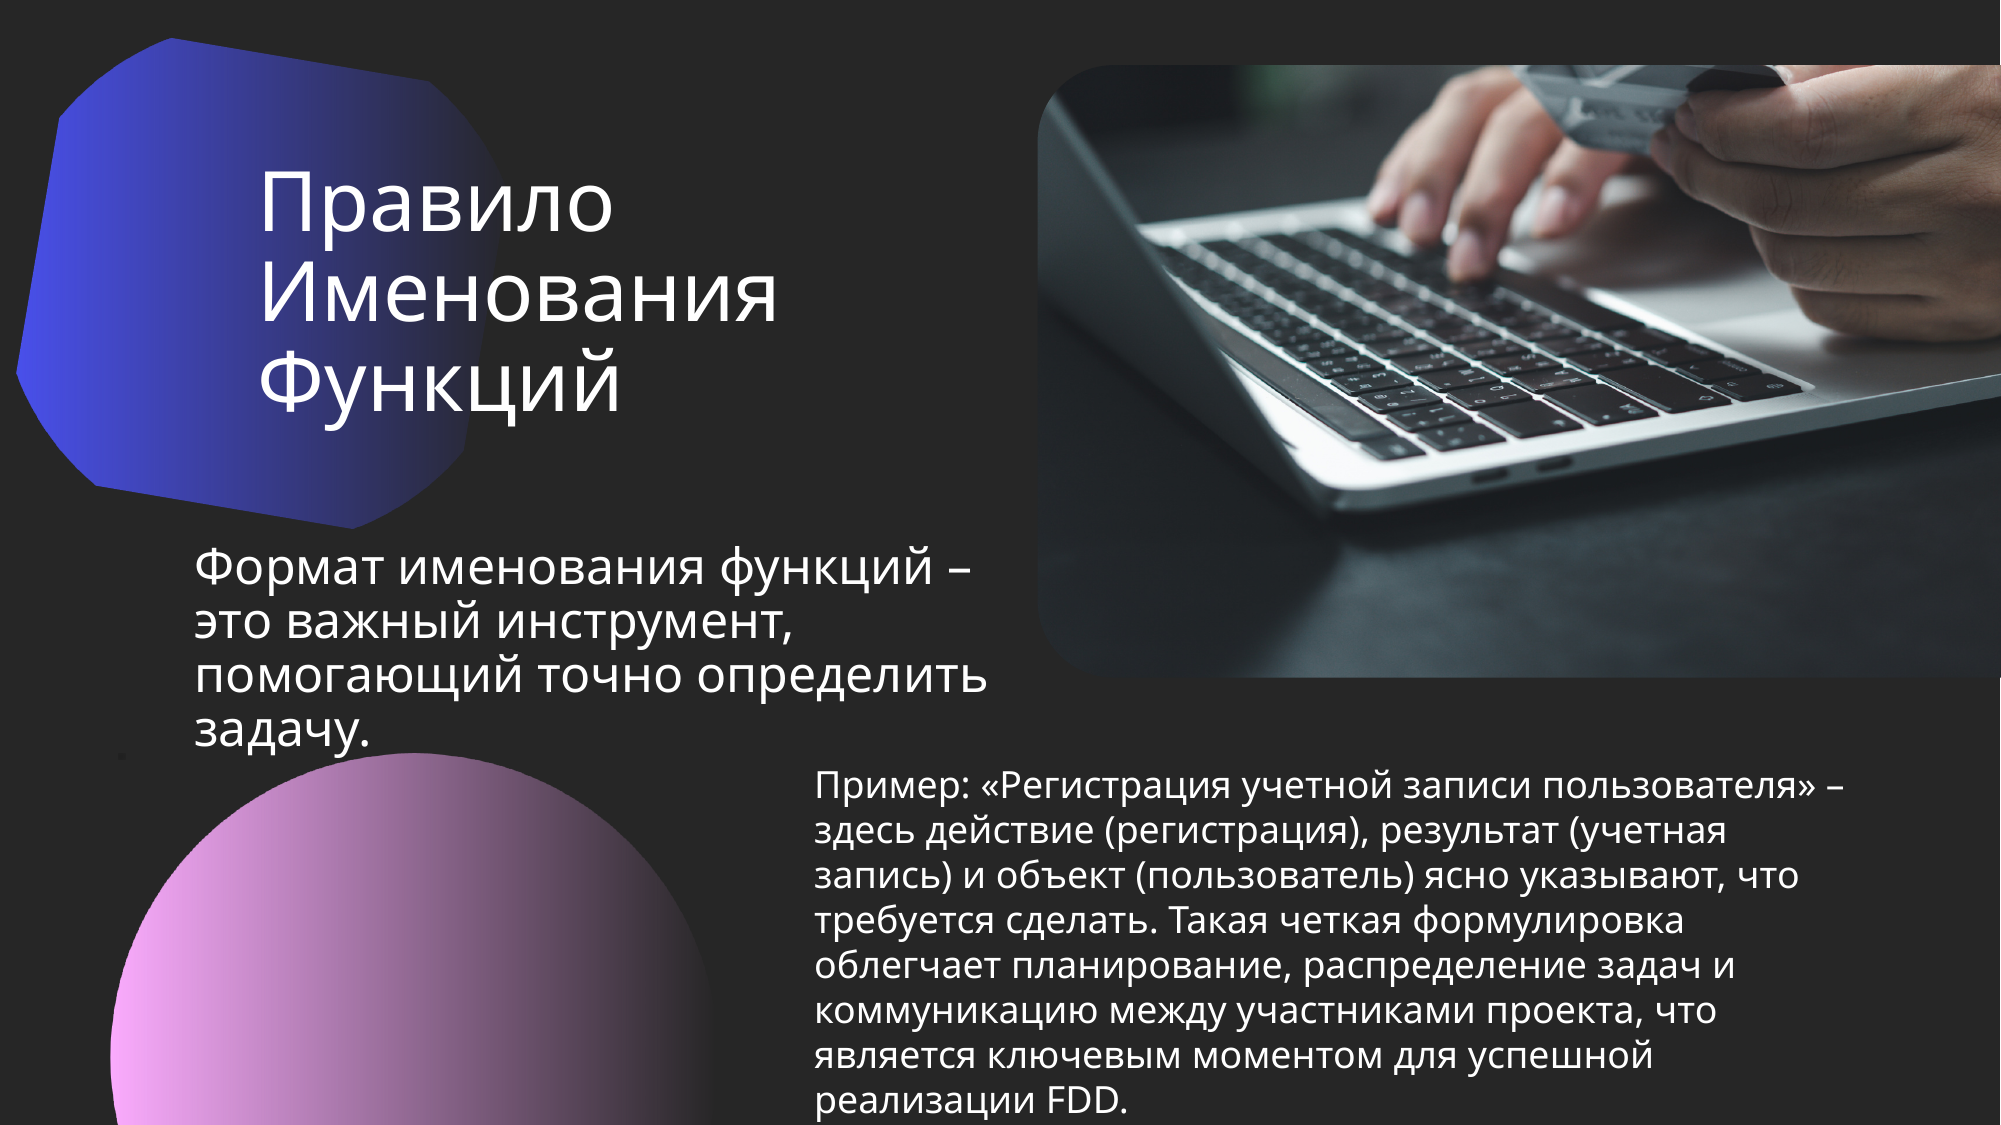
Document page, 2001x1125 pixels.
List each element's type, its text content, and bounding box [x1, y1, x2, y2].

text_box [0, 21, 524, 533]
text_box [1037, 64, 2000, 679]
text_box Пример: «Регистрация учетной записи пользователя» – здесь действие (регистрация), результат (учетная запись) и объект (пользователь) ясно указывают, что требуется сделать. Такая четкая формулировка облегчает планирование, распределение задач и коммуникацию между участниками проекта, что является ключевым моментом для успешной реализации FDD. [799, 753, 1866, 1125]
text_box [110, 753, 718, 1125]
title Правило Именования Функций [242, 174, 963, 437]
list Формат именования функций – это важный инструмент, помогающий точно определить задачу. [179, 533, 1069, 735]
